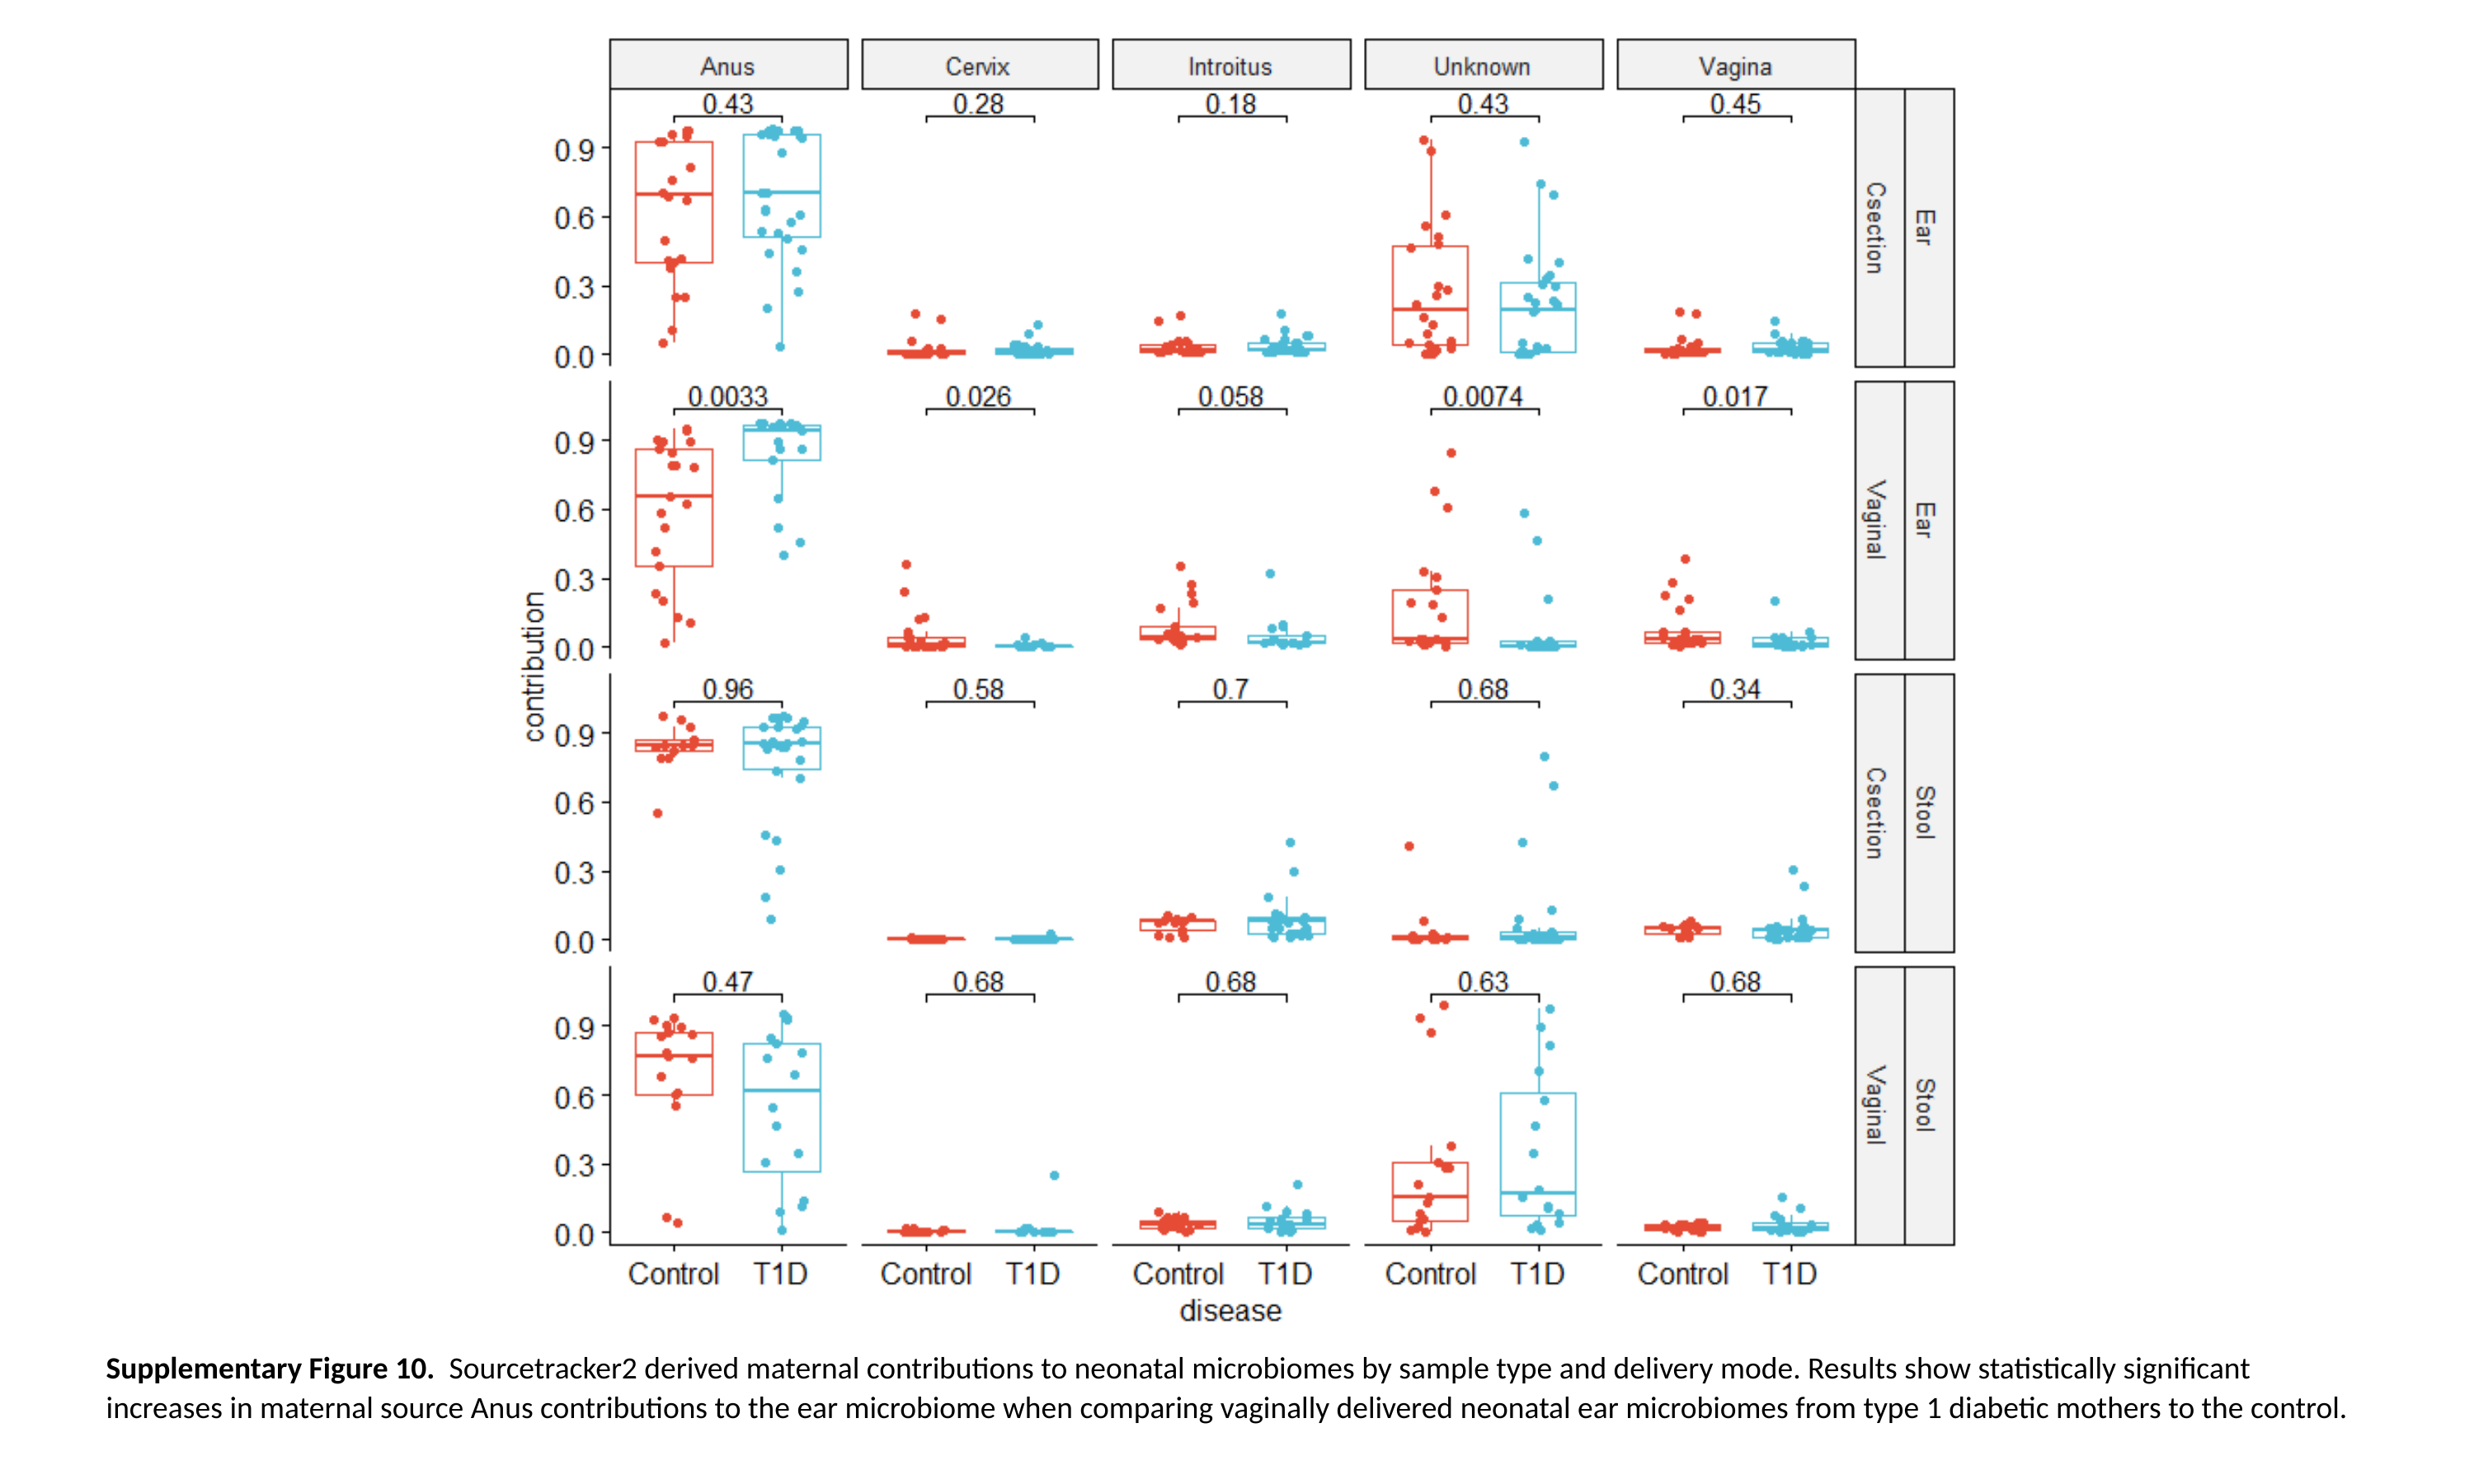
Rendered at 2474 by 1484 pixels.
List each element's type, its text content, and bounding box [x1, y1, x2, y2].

text_box Supplementary Figure 10. Sourcetracker2 derived maternal contributions to neonatal microbiomes by sample type and delivery mode. Results show statistically significant increases in maternal source Anus contributions to the ear microbiome when comparing vaginally delivered neonatal ear microbiomes from type 1 diabetic mothers to the control. [93, 1339, 2380, 1431]
picture [506, 35, 1968, 1340]
